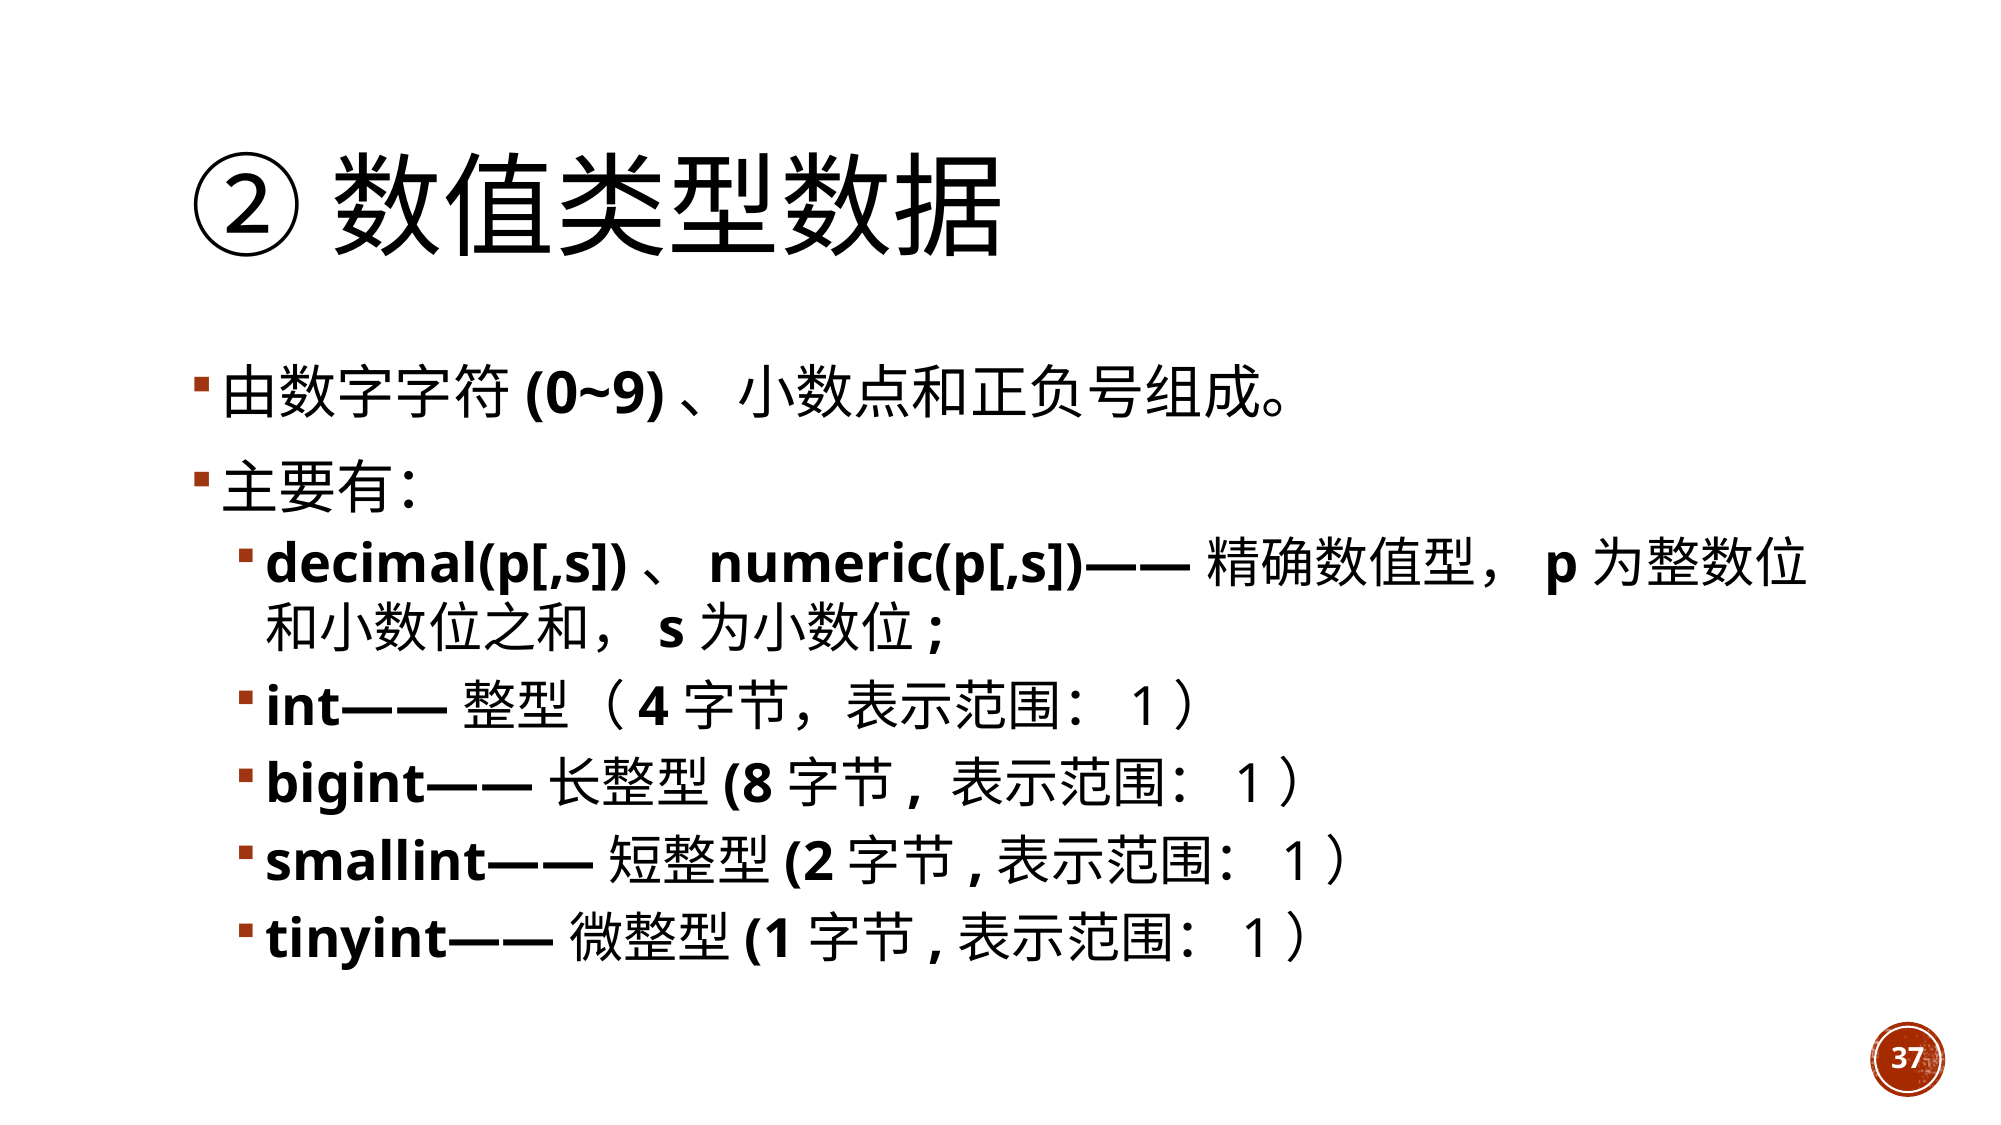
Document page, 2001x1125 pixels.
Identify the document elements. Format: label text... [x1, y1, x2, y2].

slide_number 37 [1855, 1028, 1961, 1089]
title ②数值类型数据 [175, 79, 1826, 344]
